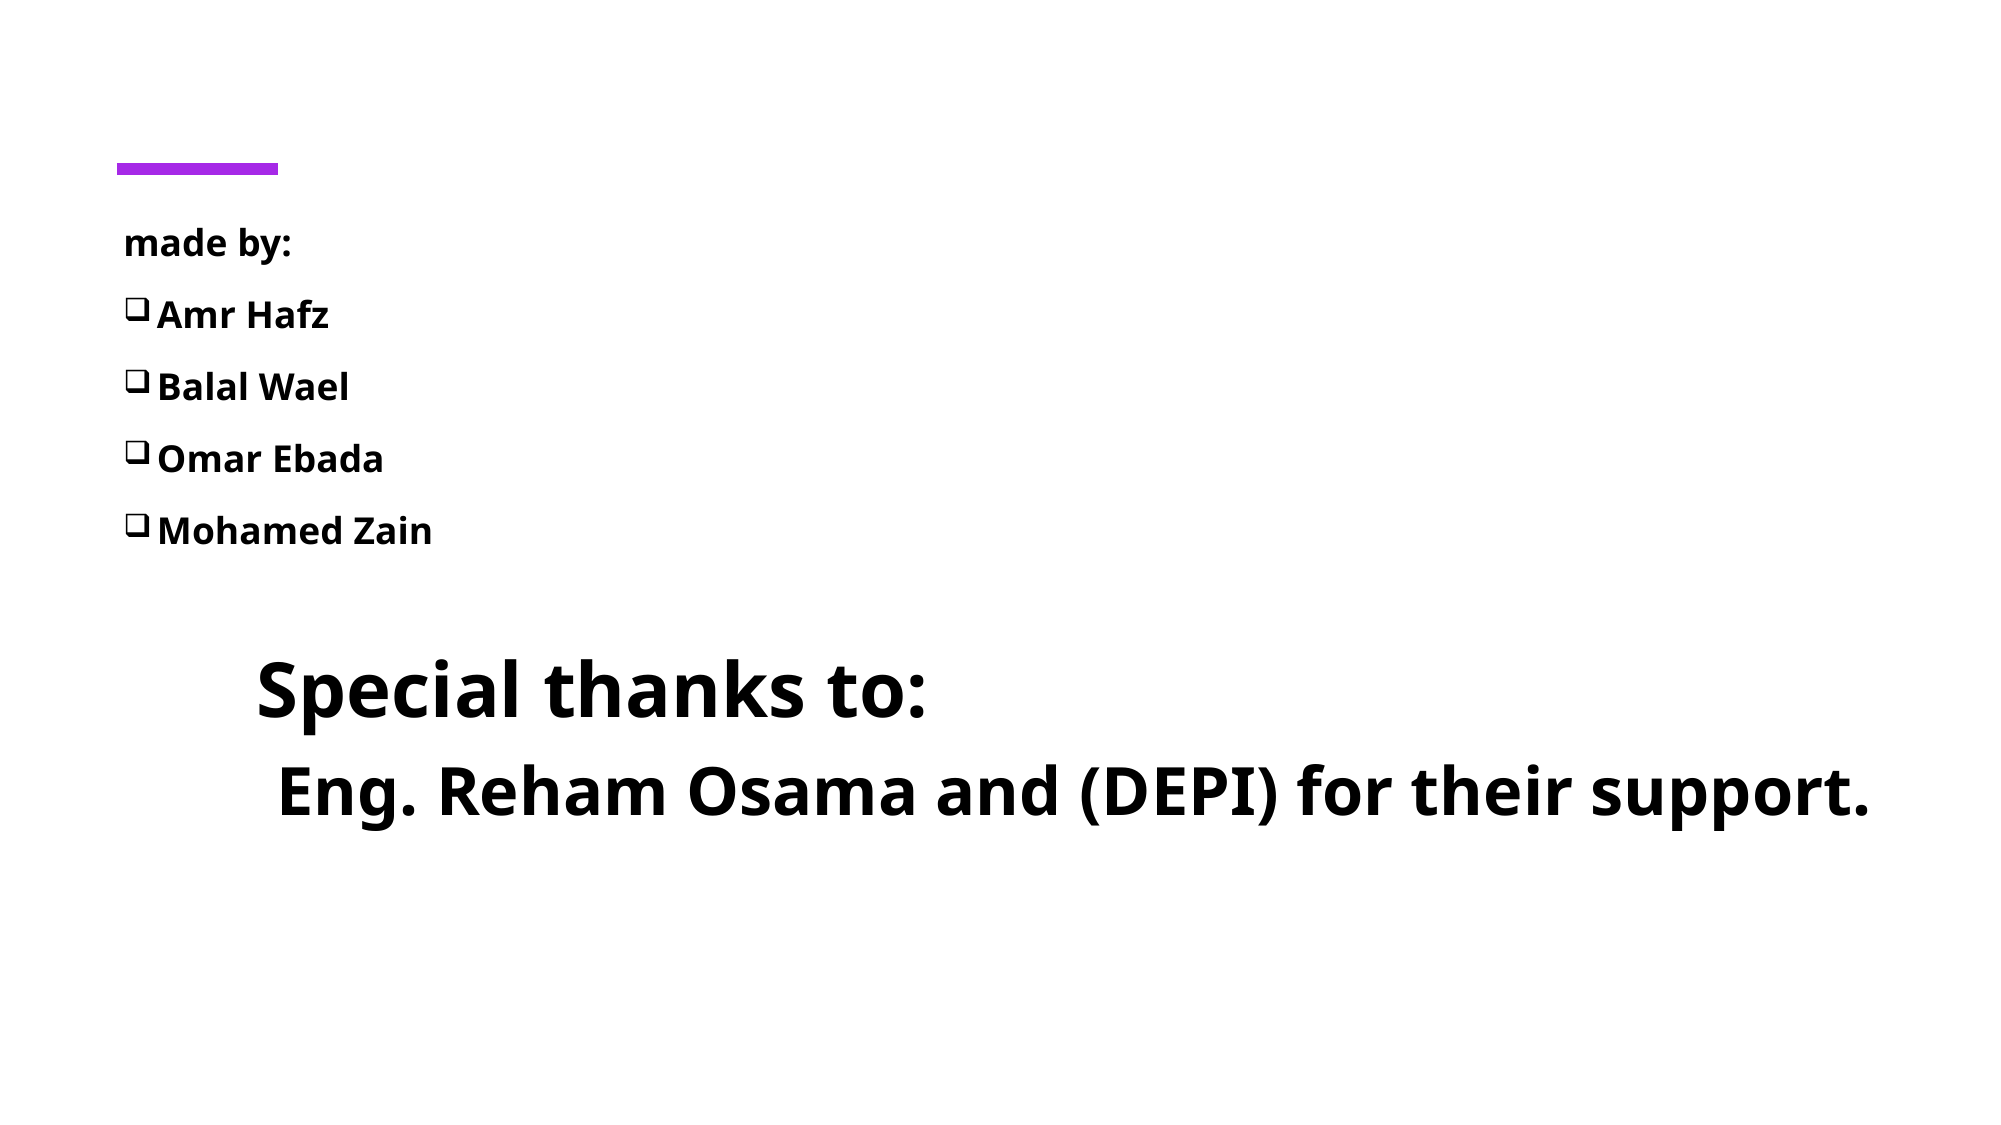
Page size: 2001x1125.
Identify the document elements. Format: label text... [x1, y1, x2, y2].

list made by: Amr Hafz Balal Wael Omar Ebada Mohamed Zain Special thanks to: Eng. Reham Osama and (DEPI) for their support. [108, 202, 1895, 913]
